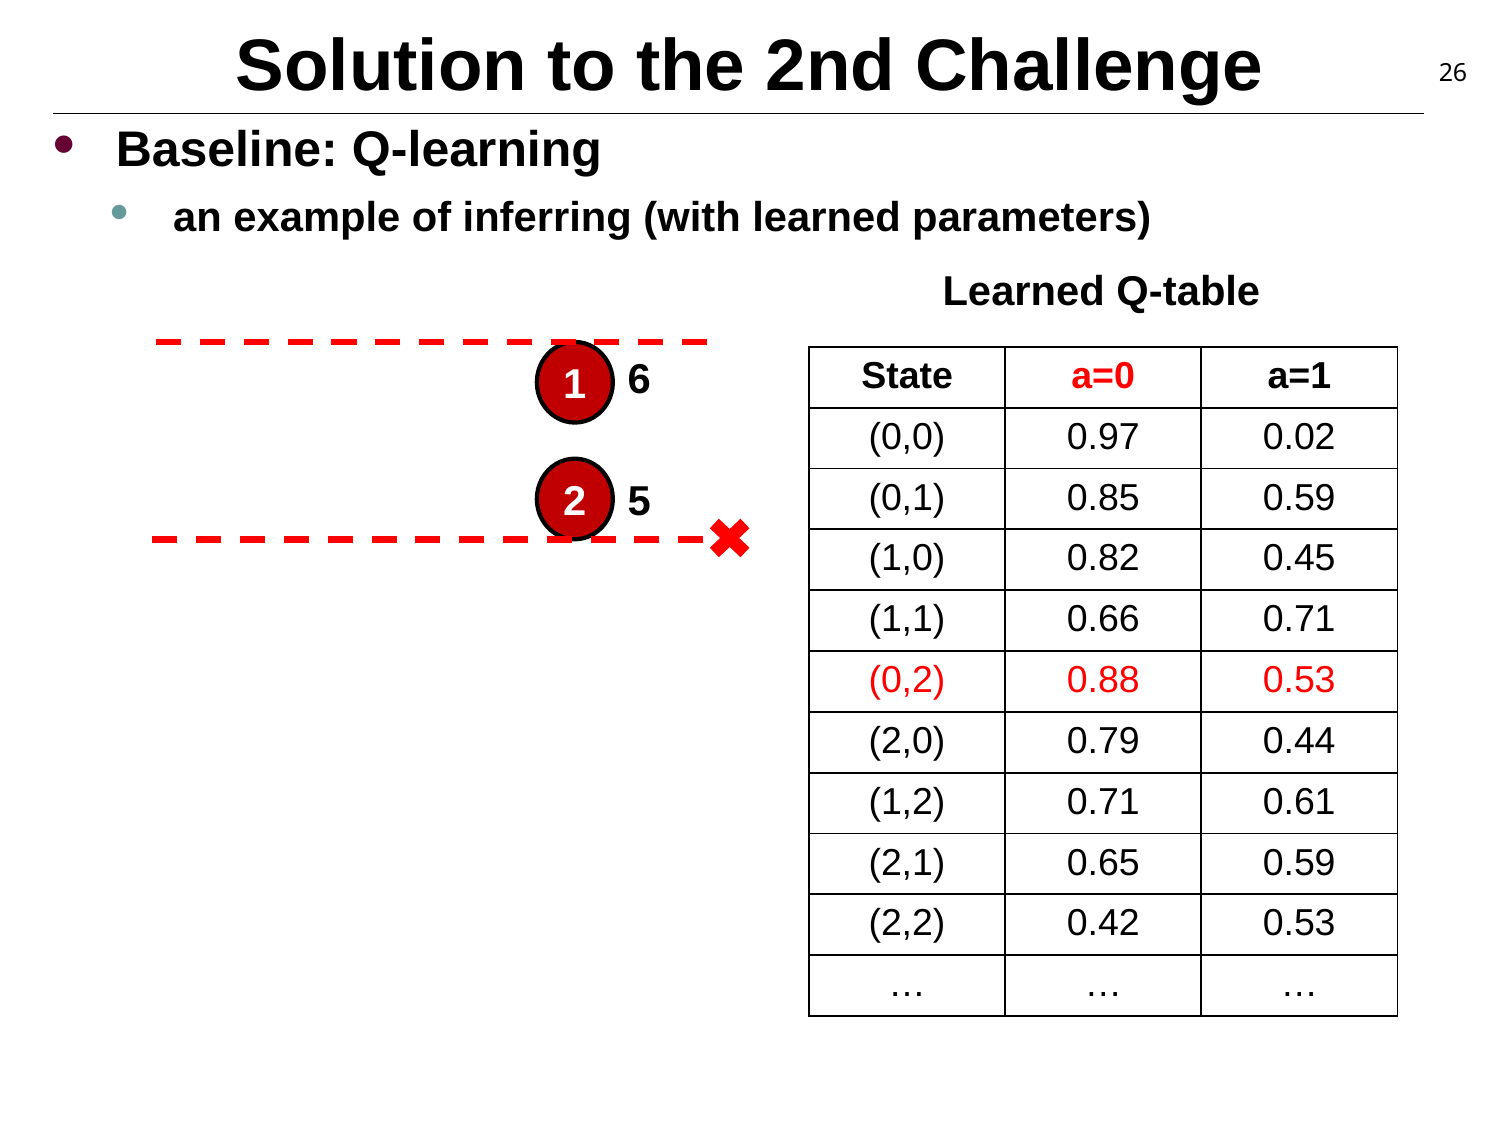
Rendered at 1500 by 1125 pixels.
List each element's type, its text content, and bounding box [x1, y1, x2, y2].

table_cell 0.88 [1006, 652, 1200, 711]
table_cell 0.59 [1202, 469, 1397, 528]
text_box 2 [534, 456, 612, 538]
table_cell 0.85 [1006, 469, 1200, 528]
table_cell 0.65 [1006, 834, 1200, 893]
table_cell 0.59 [1202, 834, 1397, 893]
title Solution to the 2nd Challenge [0, 0, 1500, 113]
text_box 6 [612, 351, 653, 410]
table_cell (0,1) [810, 469, 1004, 528]
table_cell 0.71 [1006, 774, 1200, 833]
table_cell … [1006, 956, 1200, 1015]
table_cell (2,1) [810, 834, 1004, 893]
table_cell 0.45 [1202, 530, 1397, 589]
table_cell 0.71 [1202, 591, 1397, 650]
table_cell 0.44 [1202, 713, 1397, 772]
table_cell … [1202, 956, 1397, 1015]
text_box 5 [612, 466, 653, 531]
table_cell (2,2) [810, 895, 1004, 954]
text_box [709, 518, 750, 558]
table_cell 0.42 [1006, 895, 1200, 954]
table_cell (0,2) [810, 652, 1004, 711]
text_box Baseline: Q-learning an example of inferring (with learned parameters) [37, 113, 1483, 1071]
table_header a=0 [1006, 348, 1200, 407]
table_header a=1 [1202, 348, 1397, 407]
text_box Learned Q-table [803, 256, 1400, 322]
table_cell (0,0) [810, 409, 1004, 468]
table_cell (2,0) [810, 713, 1004, 772]
table_cell 0.02 [1202, 409, 1397, 468]
slide_number 26 [1131, 18, 1483, 62]
table_cell (1,1) [810, 591, 1004, 650]
table_header State [810, 348, 1004, 407]
table_cell (1,0) [810, 530, 1004, 589]
table_cell (1,2) [810, 774, 1004, 833]
table_cell 0.79 [1006, 713, 1200, 772]
table_cell 0.61 [1202, 774, 1397, 833]
table_cell … [810, 956, 1004, 1015]
table_cell 0.53 [1202, 895, 1397, 954]
table_cell 0.97 [1006, 409, 1200, 468]
table_cell 0.82 [1006, 530, 1200, 589]
table_cell 0.66 [1006, 591, 1200, 650]
text_box 1 [534, 351, 612, 425]
table_cell 0.53 [1202, 652, 1397, 711]
